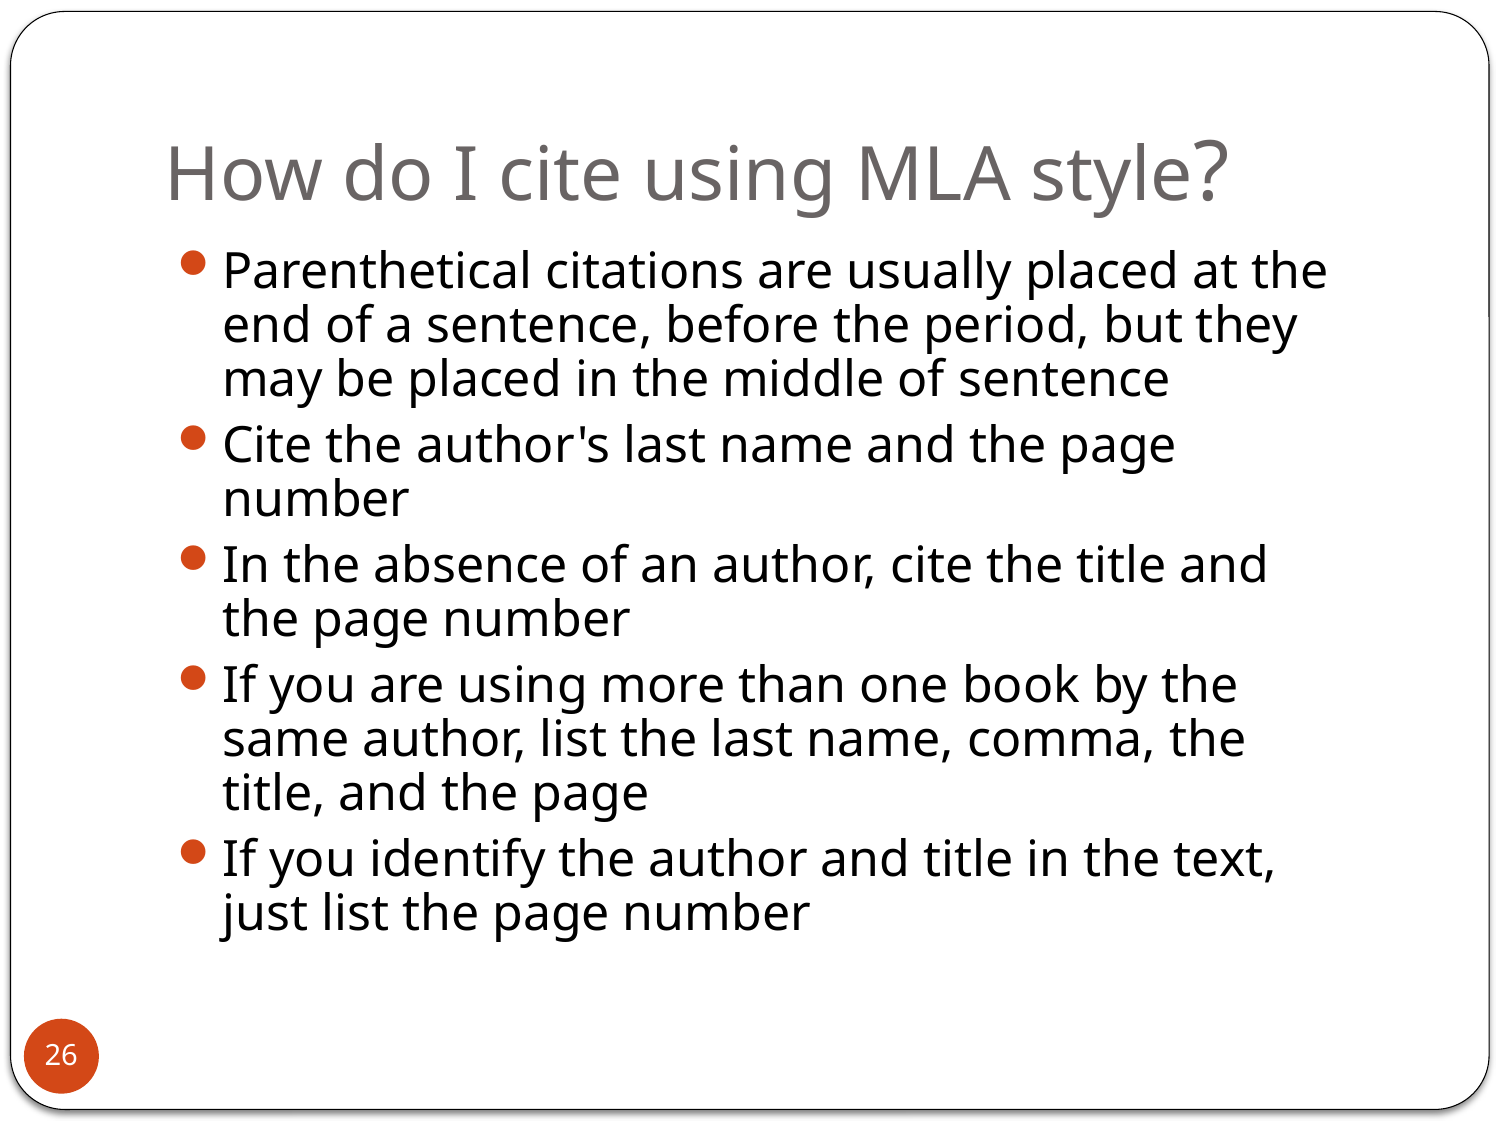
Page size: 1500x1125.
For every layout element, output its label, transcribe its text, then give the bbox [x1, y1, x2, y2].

slide_number 26 [23, 1018, 99, 1094]
title How do I cite using MLA style? [150, 45, 1425, 233]
list Parenthetical citations are usually placed at the end of a sentence, before the period, but they may be placed in the middle of sentence Cite the author's last name and the page number In the absence of an author, cite the title and the page number If you are using more than one book by the same author, list the last name, comma, the title, and the page If you identify the author and title in the text, just list the page number [162, 237, 1363, 950]
